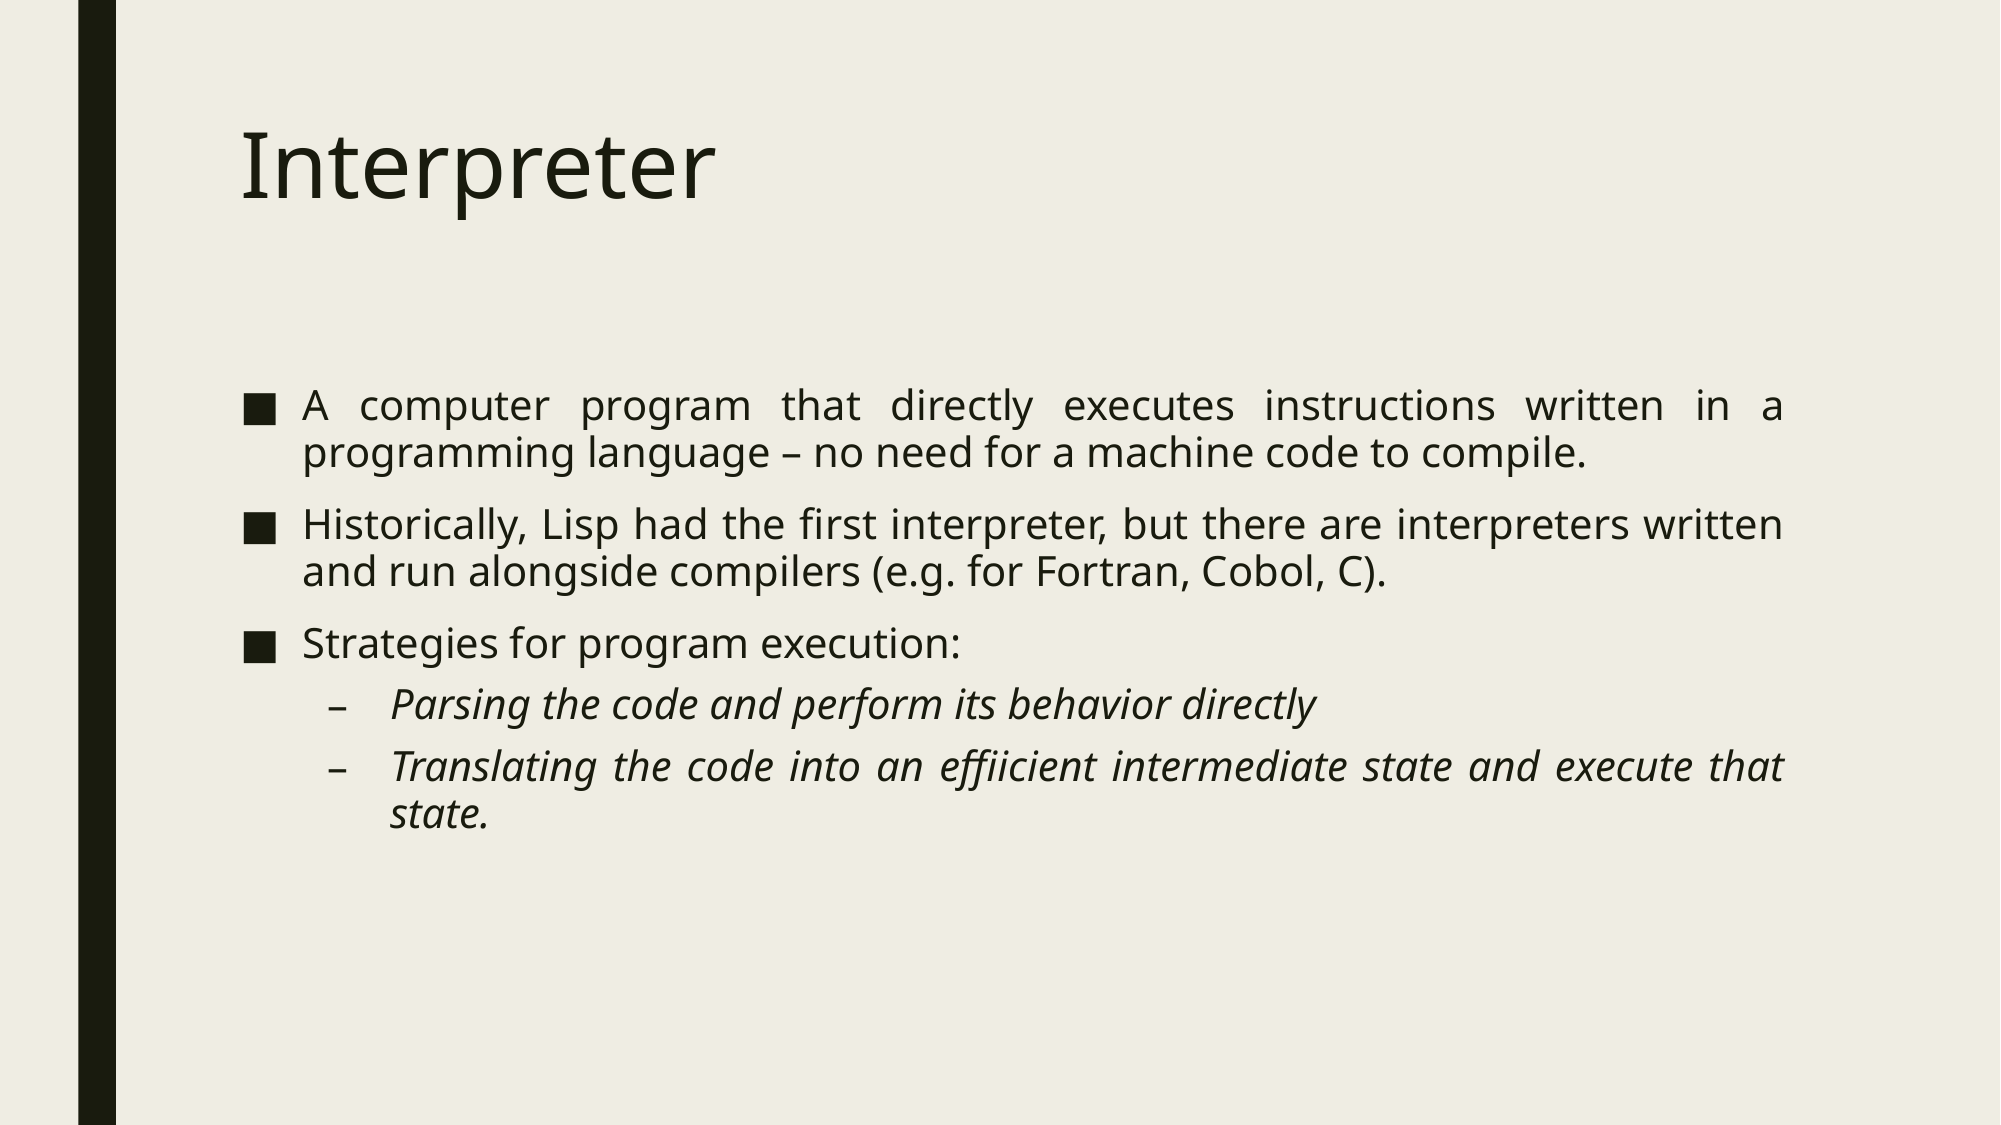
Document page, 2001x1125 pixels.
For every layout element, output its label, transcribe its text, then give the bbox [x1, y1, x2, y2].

title Interpreter [225, 112, 1800, 357]
list A computer program that directly executes instructions written in a programming language – no need for a machine code to compile. Historically, Lisp had the first interpreter, but there are interpreters written and run alongside compilers (e.g. for Fortran, Cobol, C). Strategies for program execution: Parsing the code and perform its behavior directly Translating the code into an effiicient intermediate state and execute that state. [225, 375, 1800, 963]
